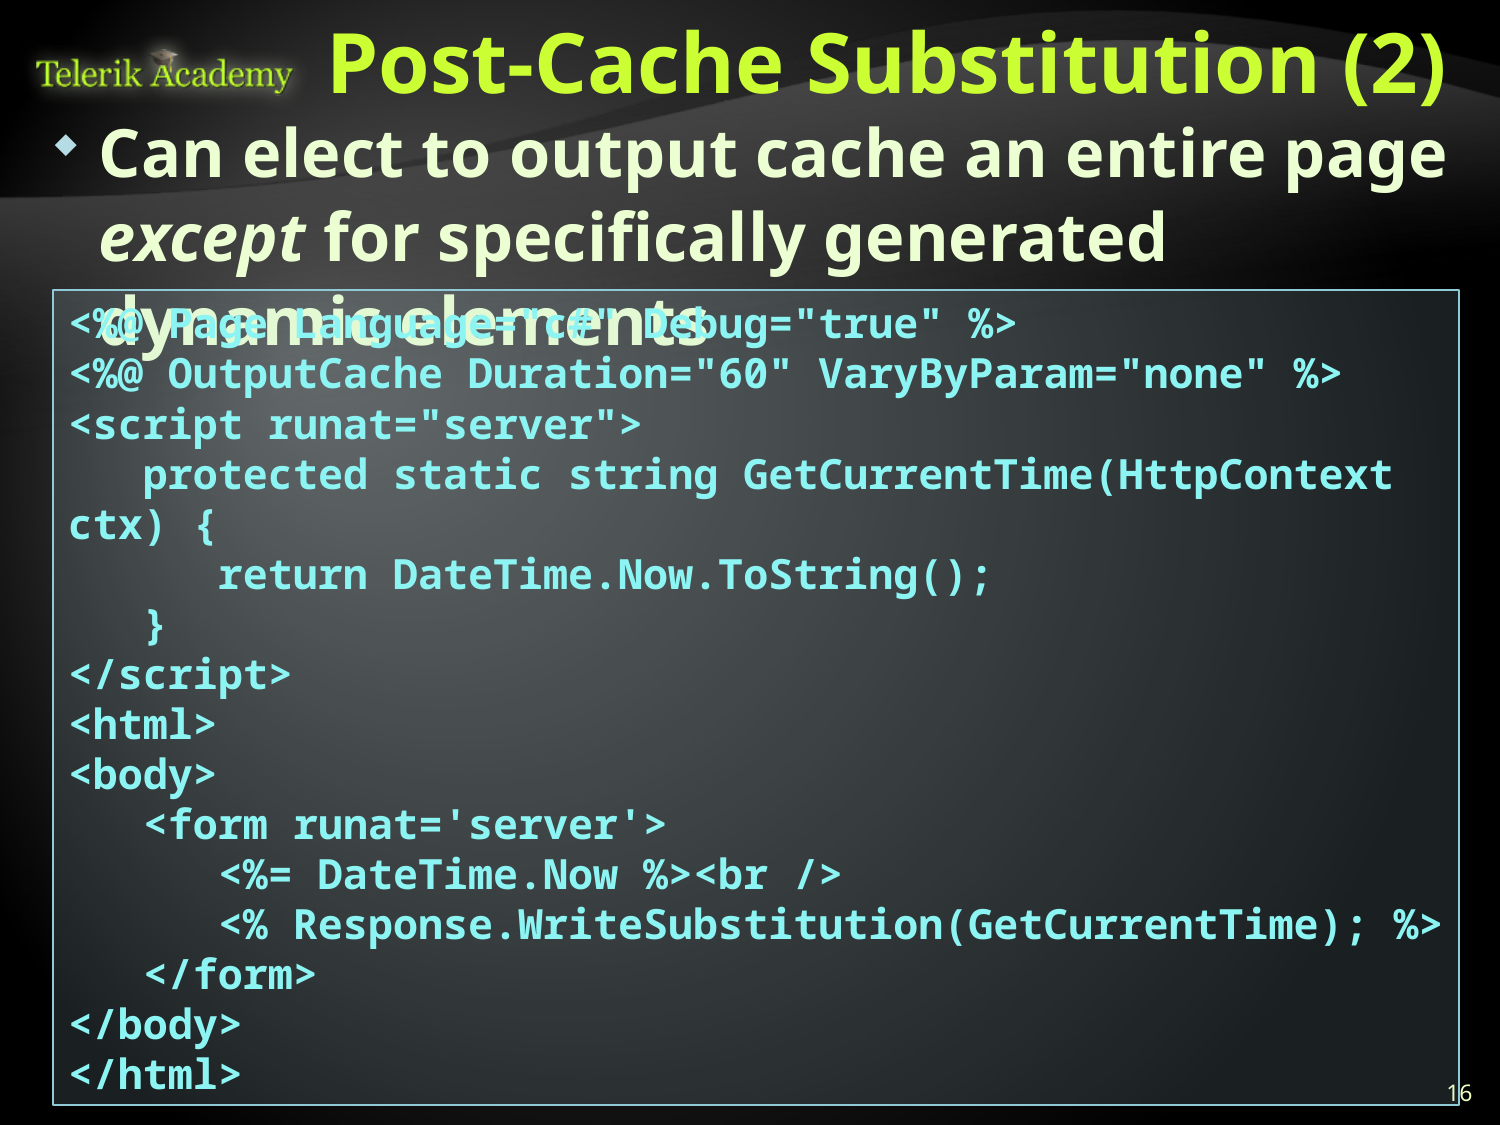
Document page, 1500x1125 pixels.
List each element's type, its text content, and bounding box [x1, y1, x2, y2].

title Post-Cache Substitution (2) [300, 0, 1463, 99]
text_box <%@ Page Language="c#" Debug="true" %> <%@ OutputCache Duration="60" VaryByParam="none" %> <script runat="server"> protected static string GetCurrentTime(HttpContext ctx) { return DateTime.Now.ToString(); } </script> <html> <body> <form runat='server'> <%= DateTime.Now %><br /> <% Response.WriteSubstitution(GetCurrentTime); %> </form> </body> </html> [53, 289, 1460, 1105]
list Can elect to output cache an entire page except for specifically generated dynamic elements [37, 99, 1475, 1050]
slide_number 16 [1412, 1074, 1488, 1113]
picture [0, 0, 1500, 1125]
picture [24, 37, 300, 108]
